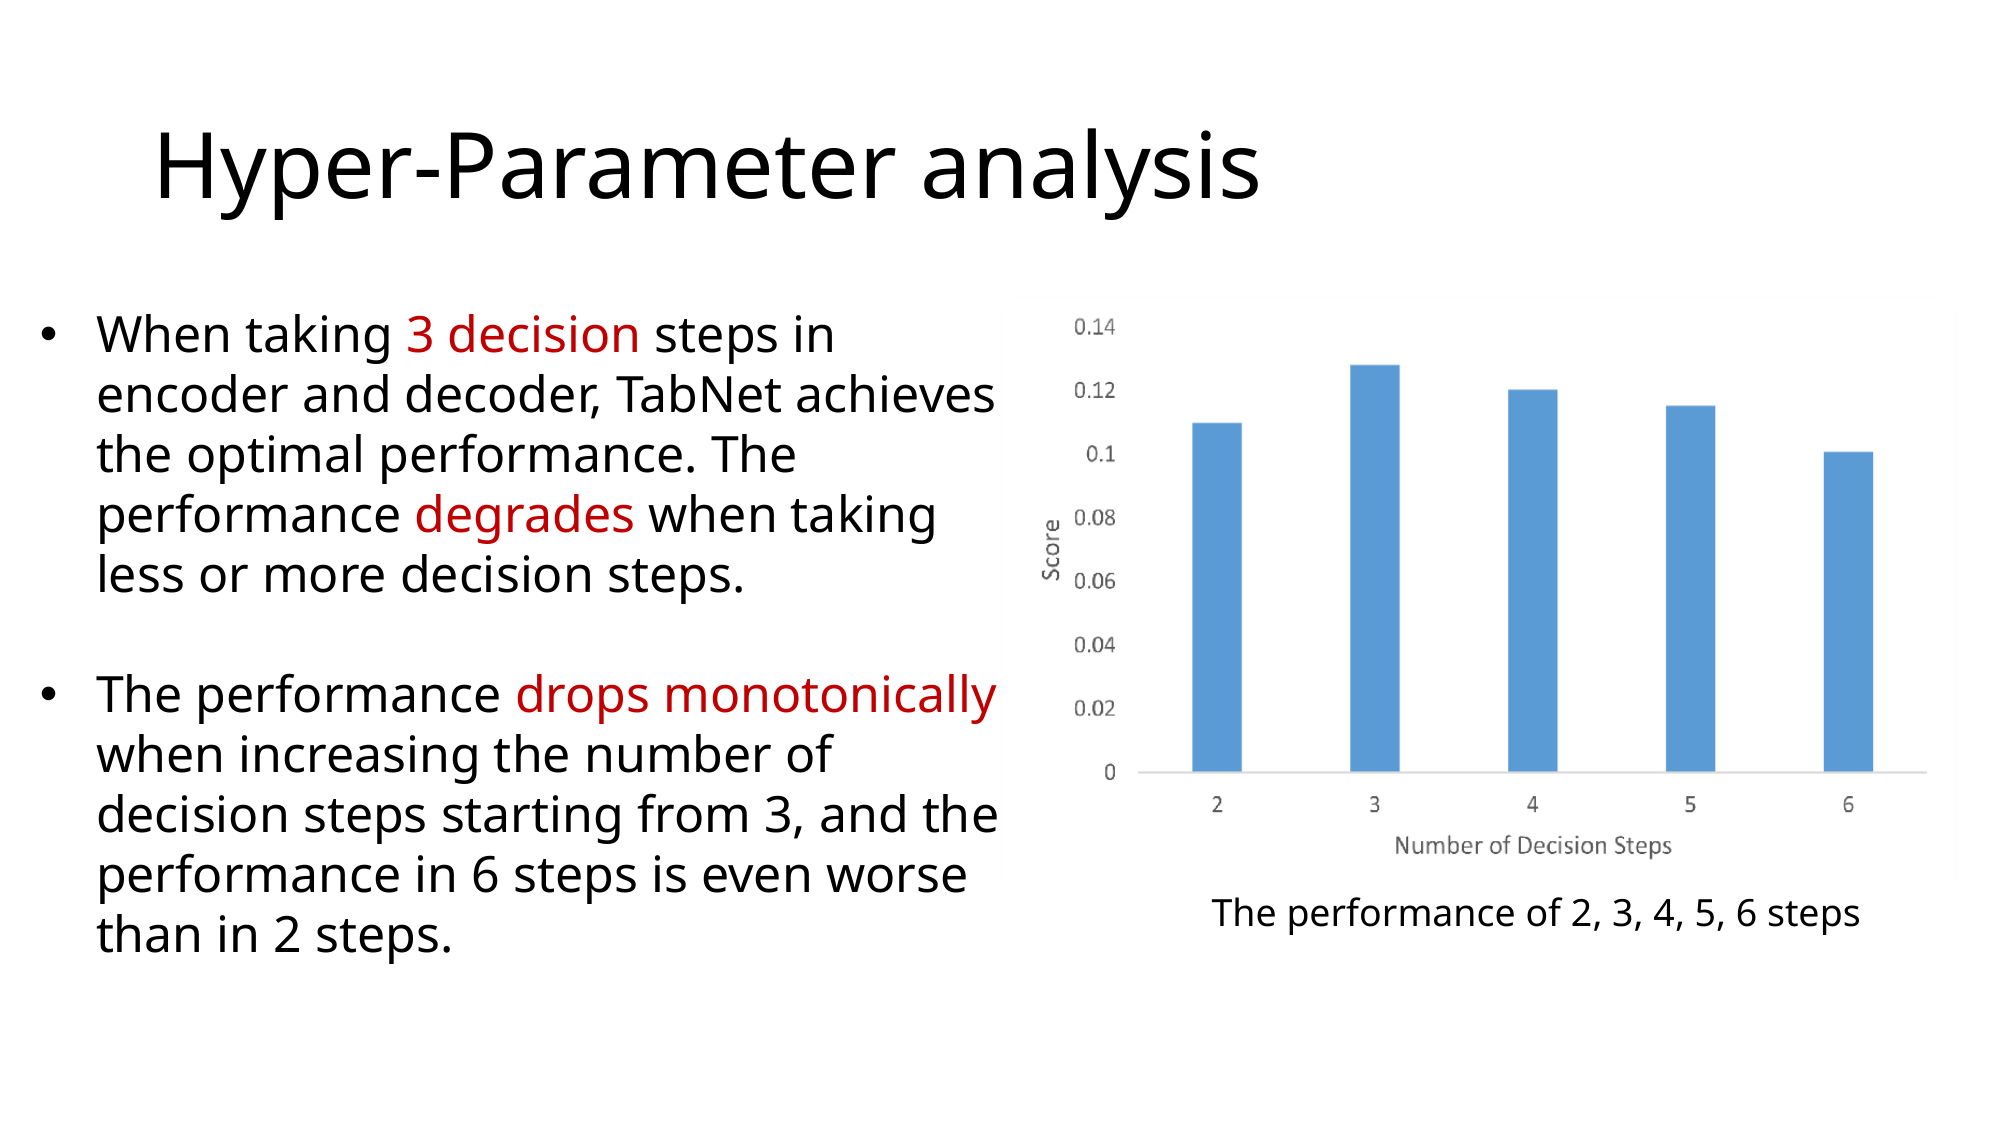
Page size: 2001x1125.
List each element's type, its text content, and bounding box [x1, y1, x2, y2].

title Hyper-Parameter analysis [137, 59, 1863, 278]
text_box The performance of 2, 3, 4, 5, 6 steps [1196, 881, 2000, 942]
text_box When taking 3 decision steps in encoder and decoder, TabNet achieves the optimal performance. The performance degrades when taking less or more decision steps. The performance drops monotonically when increasing the number of decision steps starting from 3, and the performance in 6 steps is even worse than in 2 steps. [24, 295, 1025, 970]
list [999, 295, 1957, 897]
